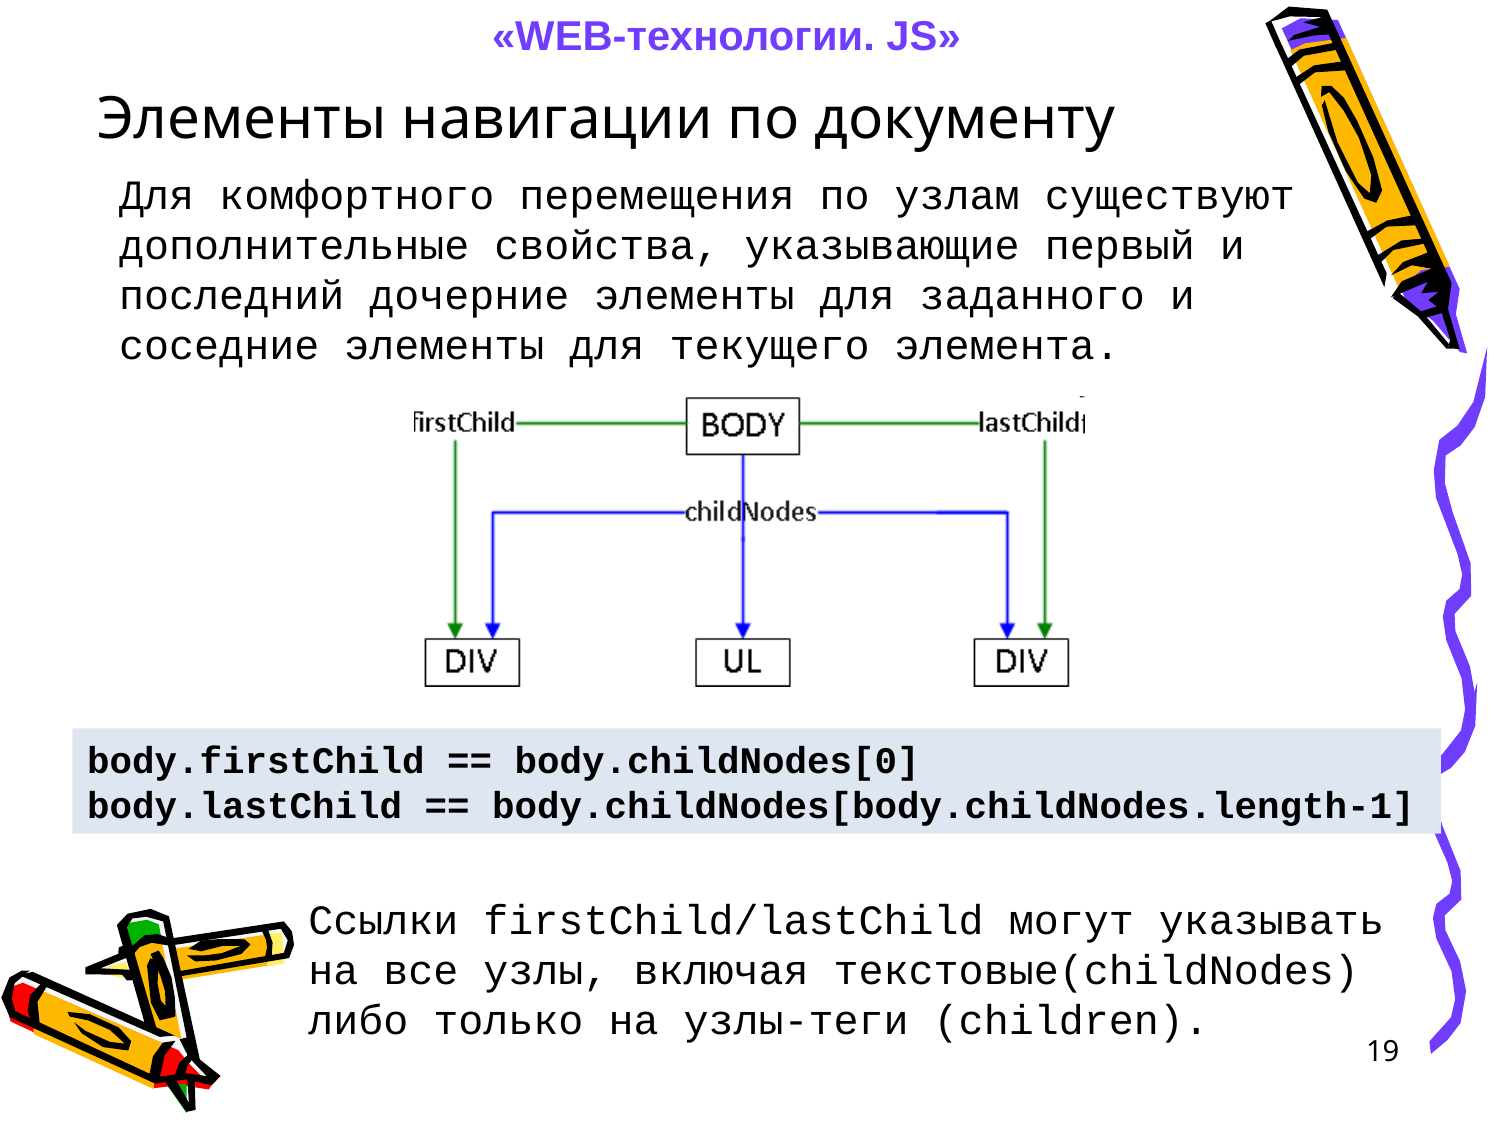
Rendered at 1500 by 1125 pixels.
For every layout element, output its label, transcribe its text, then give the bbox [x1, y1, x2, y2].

slide_number 19 [1102, 1025, 1415, 1100]
text_box Для комфортного перемещения по узлам существуют дополнительные свойства, указывающие первый и последний дочерние элементы для заданного и соседние элементы для текущего элемента. [104, 160, 1327, 376]
text_box «WEB-технологии. JS» [395, 0, 1069, 72]
text_box body.firstChild == body.childNodes[0] body.lastChild == body.childNodes[body.childNodes.length-1] [72, 728, 1441, 834]
picture [414, 396, 1085, 687]
text_box Ссылки firstChild/lastChild могут указывать на все узлы, включая текстовые(childNodes) либо только на узлы-теги (children). [293, 884, 1414, 1051]
title Элементы навигации по документу [0, 59, 1213, 172]
